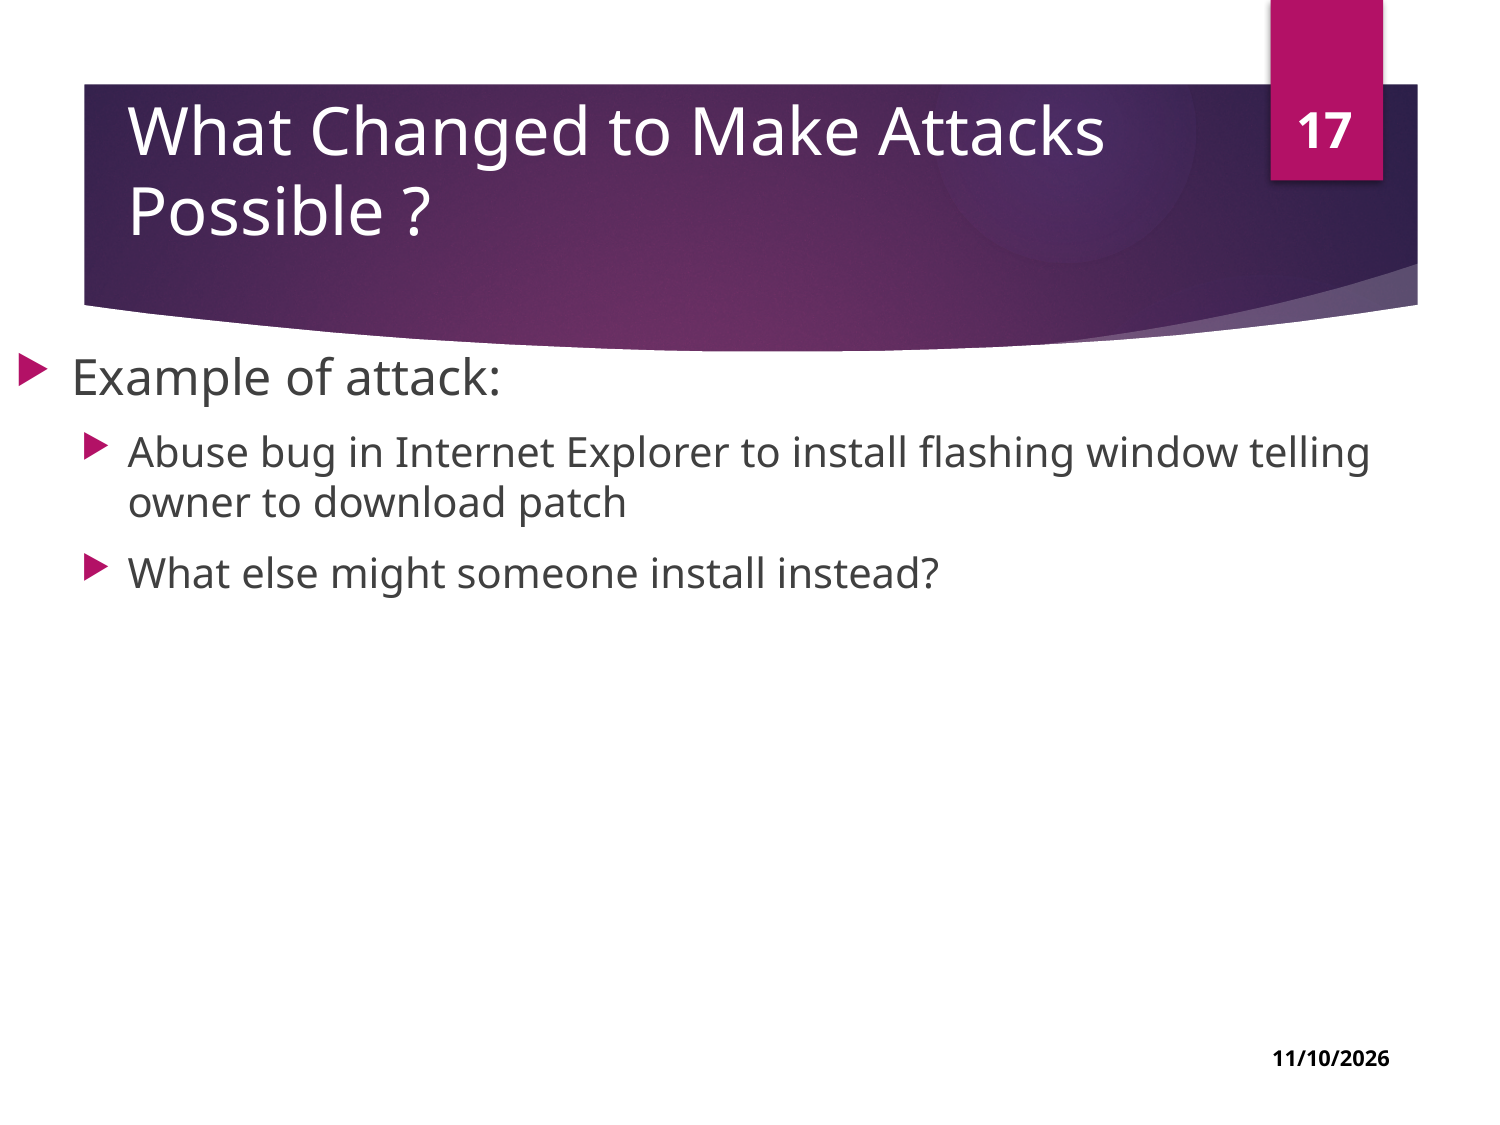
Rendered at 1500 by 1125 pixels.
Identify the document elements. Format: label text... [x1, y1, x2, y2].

title What Changed to Make Attacks Possible ? [112, 75, 1388, 263]
slide_number 03-Jul-22 [1242, 1044, 1405, 1082]
list Example of attack: Abuse bug in Internet Explorer to install flashing window telling owner to download patch What else might someone install instead? [0, 337, 1500, 1088]
slide_number 17 [1259, 48, 1390, 175]
